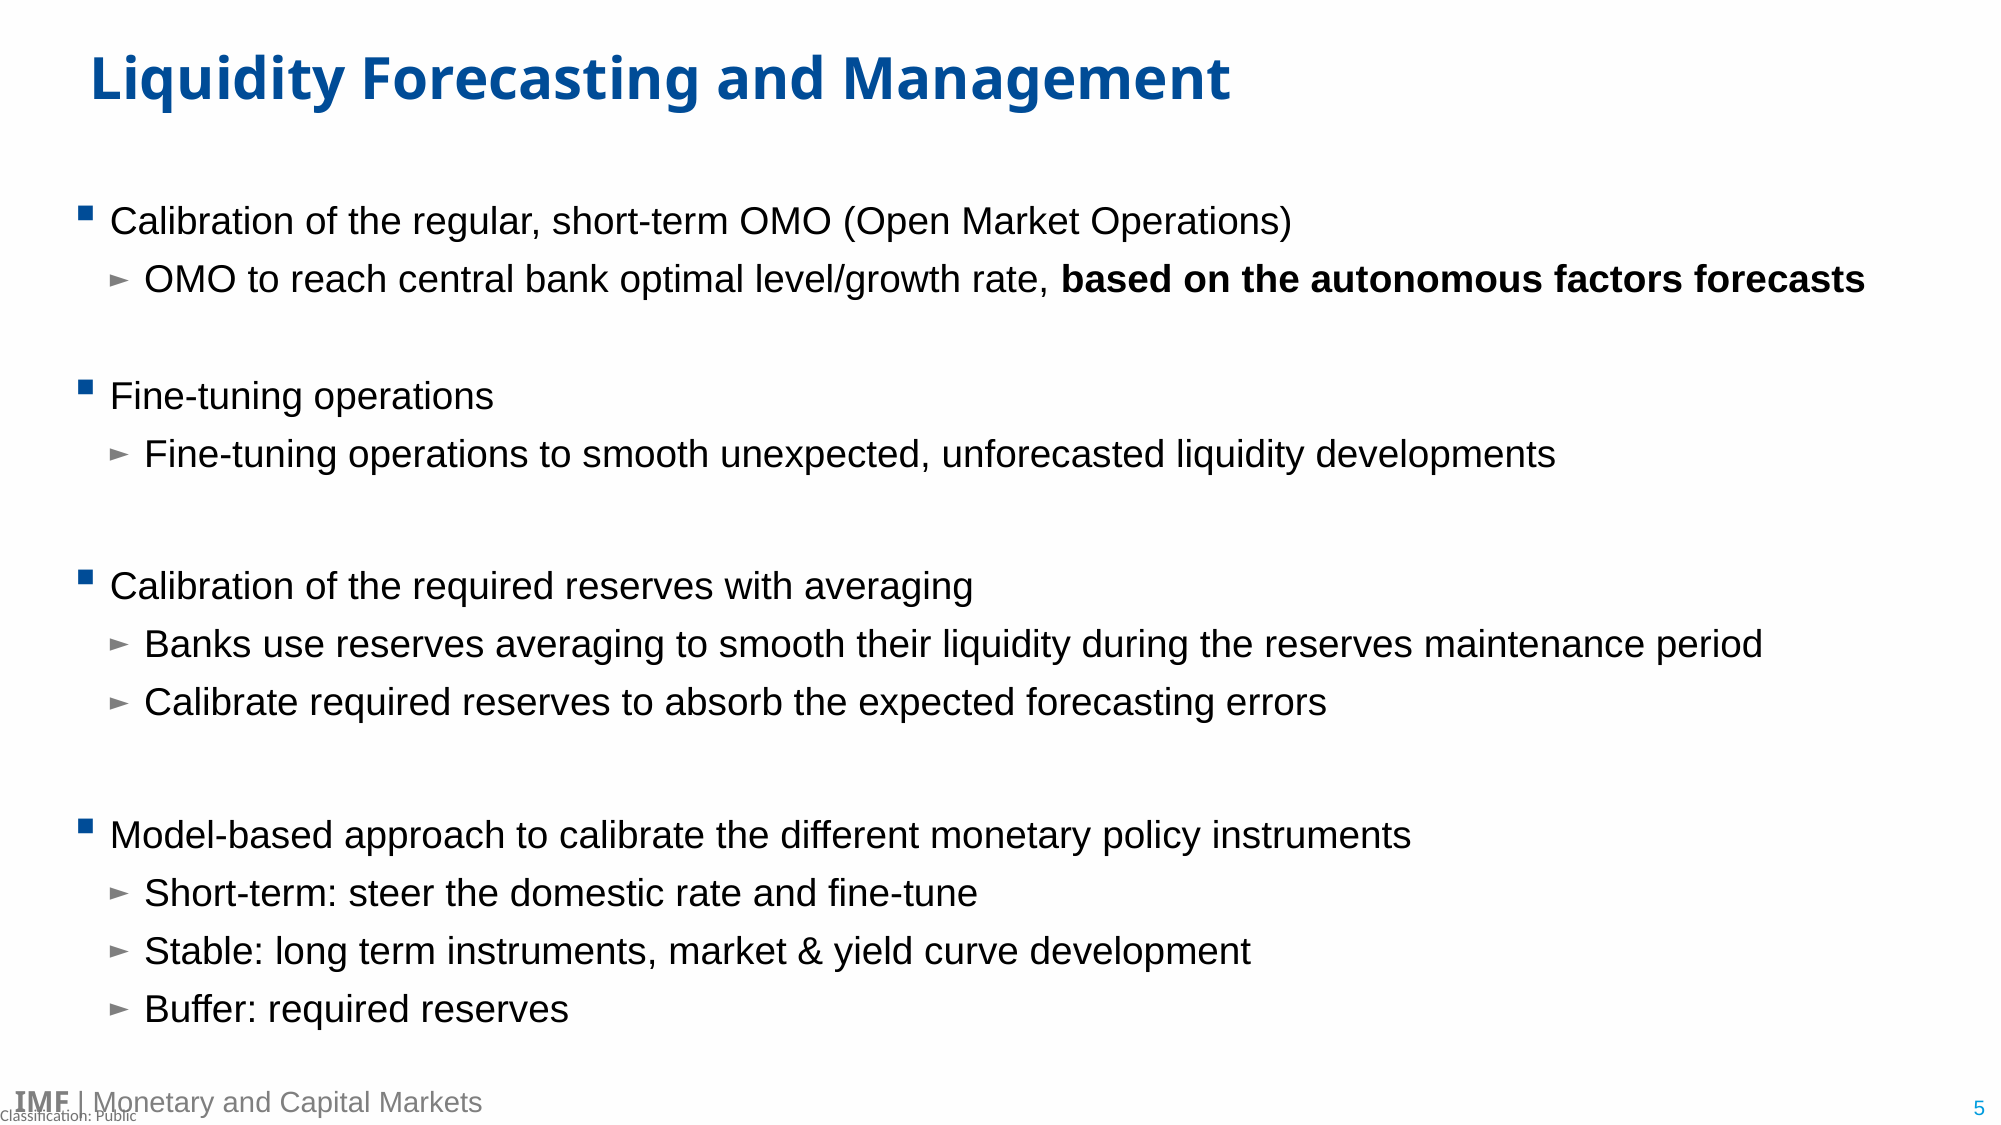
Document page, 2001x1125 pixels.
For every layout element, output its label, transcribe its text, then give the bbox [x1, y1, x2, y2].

title Liquidity Forecasting and Management [89, 0, 1746, 115]
list Calibration of the regular, short-term OMO (Open Market Operations) OMO to reach central bank optimal level/growth rate, based on the autonomous factors forecasts Fine-tuning operations Fine-tuning operations to smooth unexpected, unforecasted liquidity developments Calibration of the required reserves with averaging Banks use reserves averaging to smooth their liquidity during the reserves maintenance period Calibrate required reserves to absorb the expected forecasting errors Model-based approach to calibrate the different monetary policy instruments Short-term: steer the domestic rate and fine-tune Stable: long term instruments, market & yield curve development Buffer: required reserves [74, 115, 1958, 1035]
